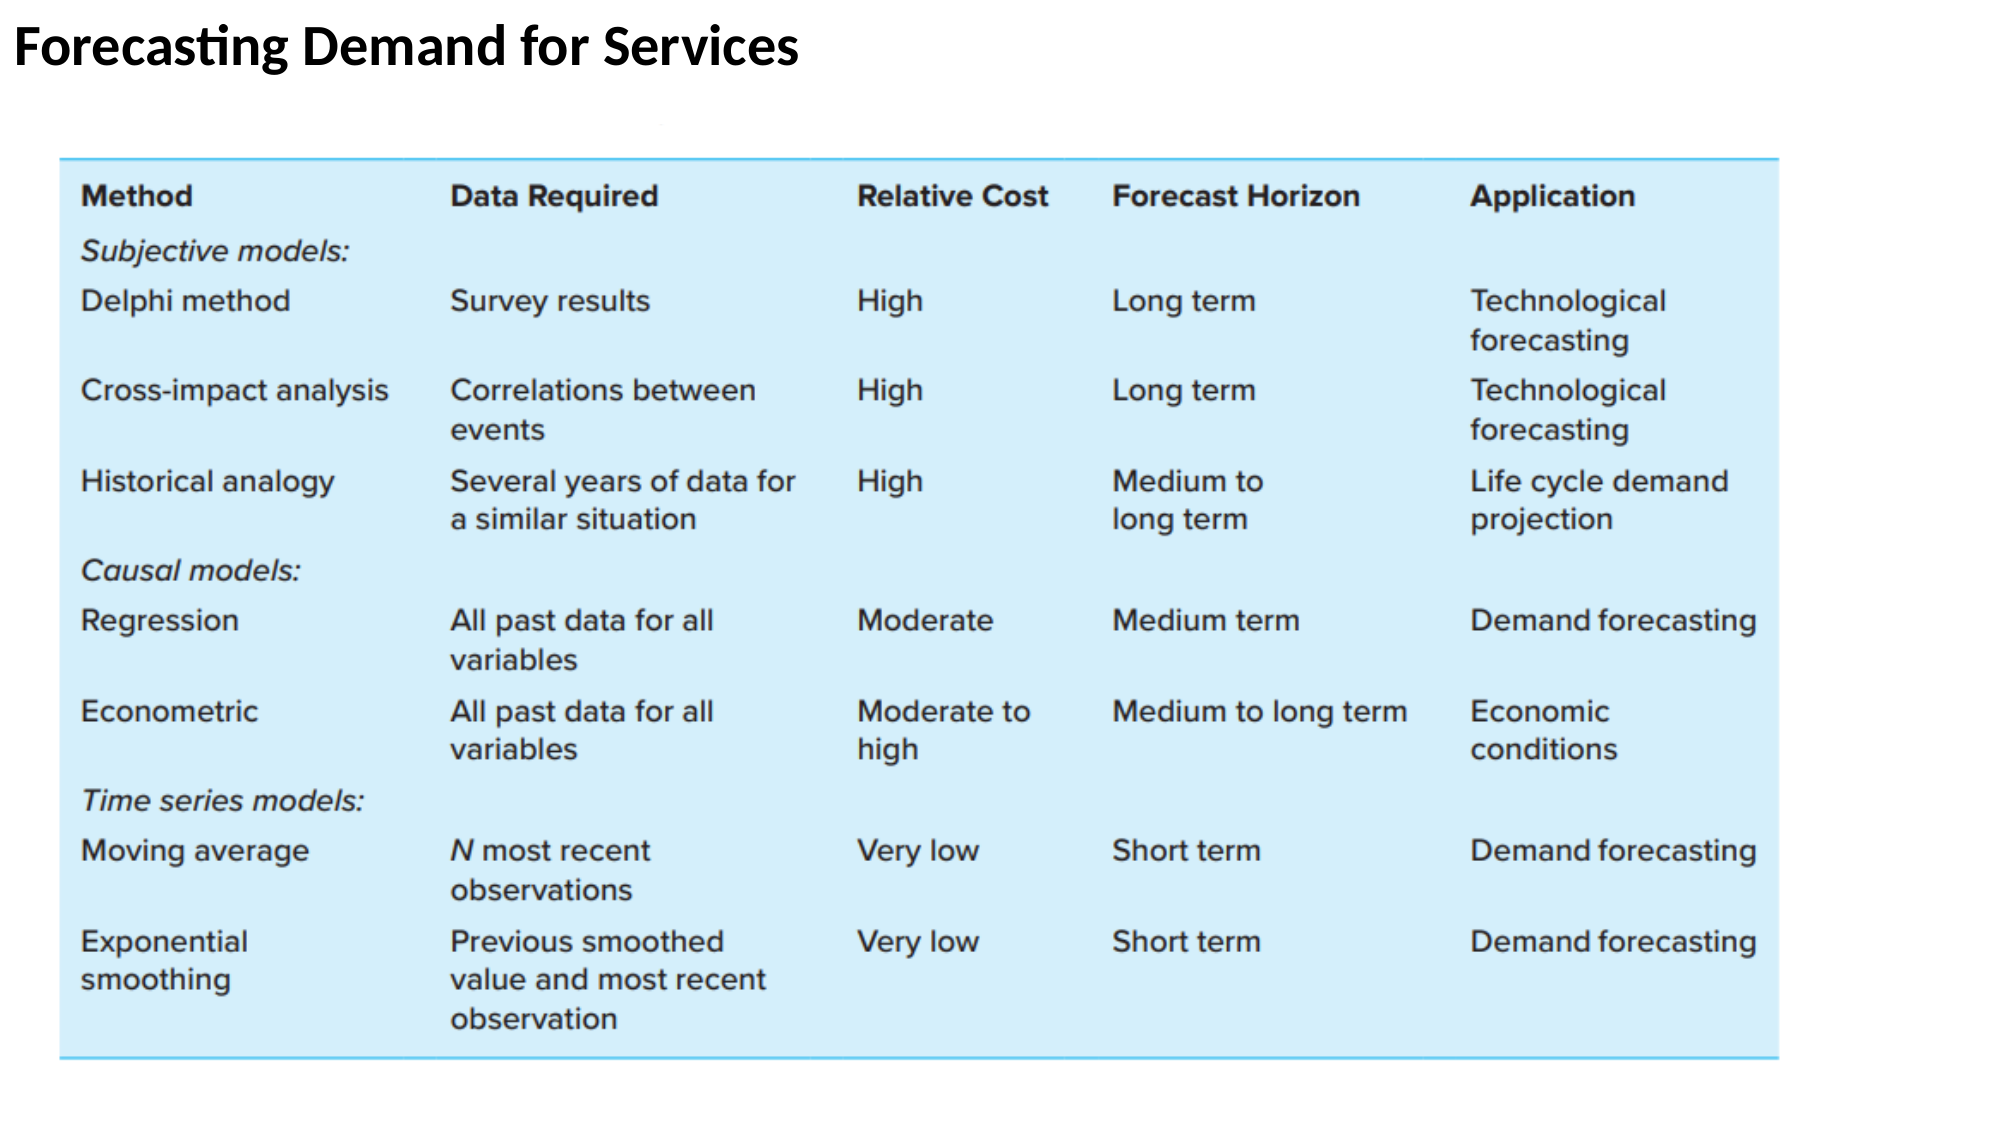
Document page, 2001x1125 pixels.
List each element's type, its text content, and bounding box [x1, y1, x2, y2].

text_box Forecasting Demand for Services [0, 0, 832, 85]
picture [41, 124, 1802, 1086]
